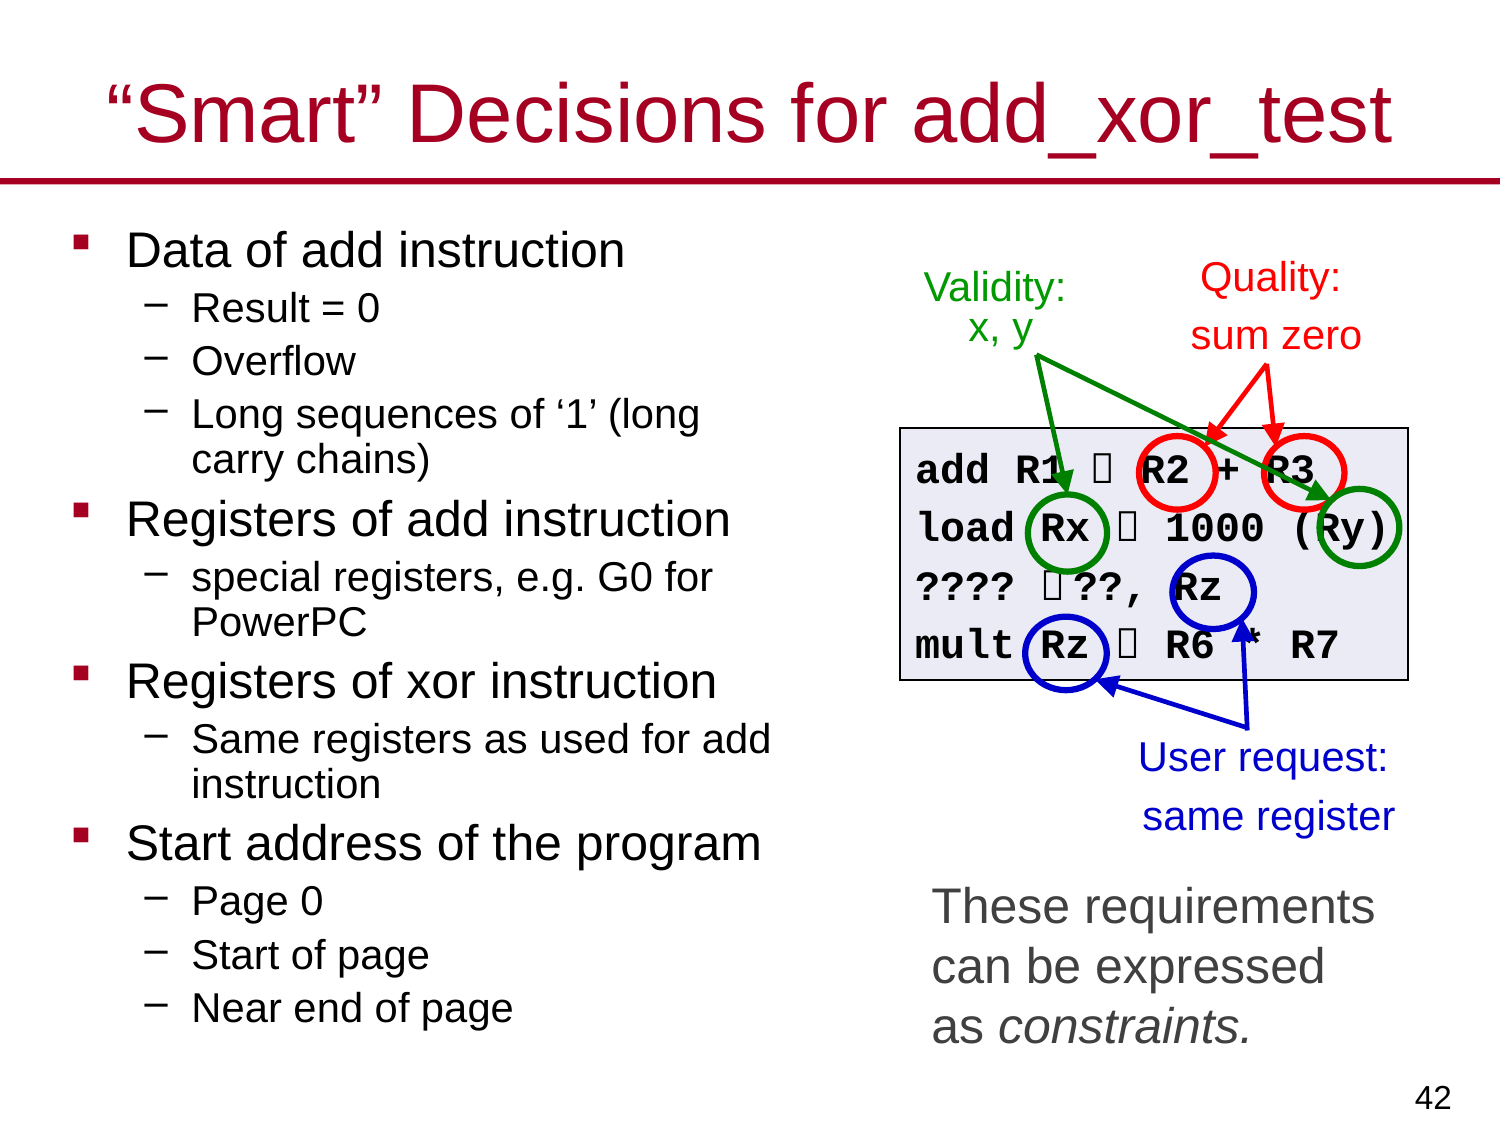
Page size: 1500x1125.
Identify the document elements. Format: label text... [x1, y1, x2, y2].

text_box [899, 249, 1500, 842]
text_box These requirements can be expressed as constraints. [916, 866, 1403, 1062]
title “Smart” Decisions for add_xor_test [0, 44, 1500, 175]
list Data of add instruction Result = 0 Overflow Long sequences of ‘1’ (long carry chains) Registers of add instruction special registers, e.g. G0 for PowerPC Registers of xor instruction Same registers as used for add instruction Start address of the program Page 0 Start of page Near end of page [54, 216, 804, 1078]
